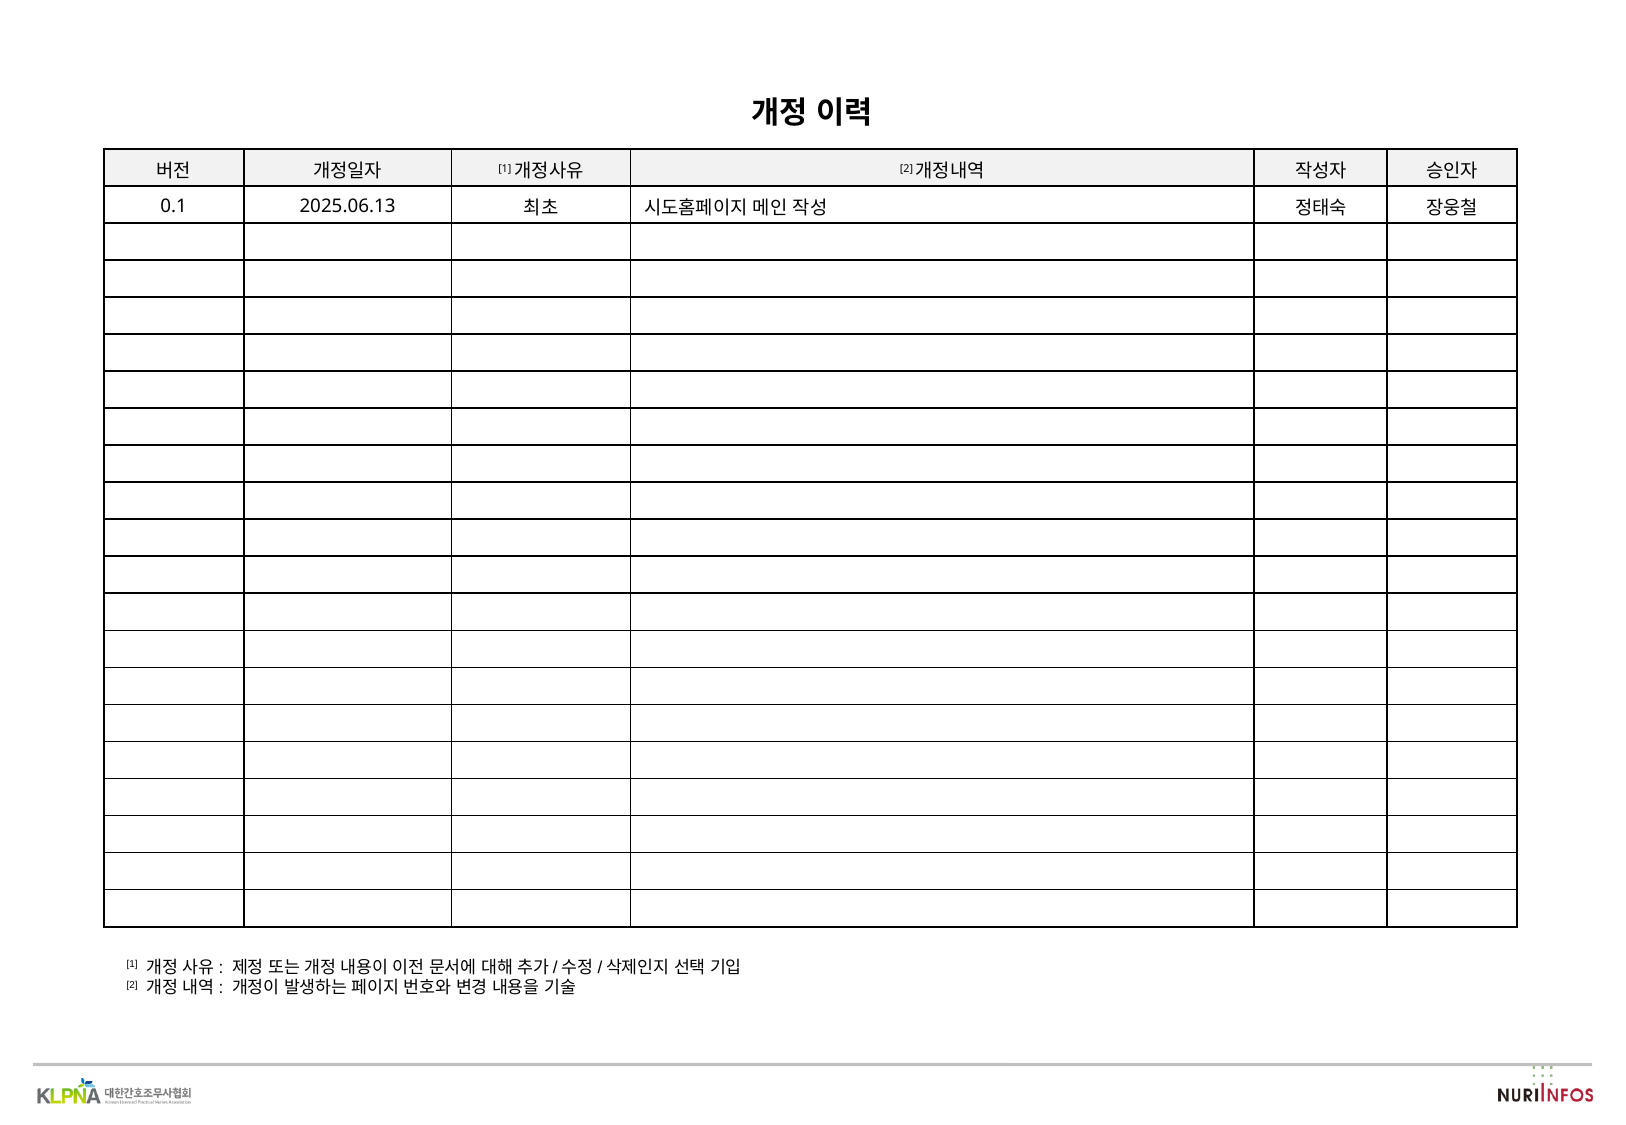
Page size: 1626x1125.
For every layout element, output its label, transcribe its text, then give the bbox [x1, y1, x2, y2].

table_cell [1388, 779, 1516, 815]
table_cell [105, 779, 243, 815]
table_cell [245, 557, 451, 592]
table_cell [452, 631, 630, 667]
table_cell [452, 446, 630, 481]
table_header 승인자 [1388, 150, 1516, 185]
table_cell [452, 335, 630, 370]
table_cell [245, 594, 451, 630]
table_cell [105, 372, 243, 407]
table_cell [452, 409, 630, 444]
table_cell [1255, 779, 1386, 815]
table_cell [631, 483, 1253, 518]
table_cell [631, 335, 1253, 370]
table_cell [1388, 298, 1516, 333]
table_cell [105, 446, 243, 481]
table_cell [1388, 372, 1516, 407]
table_cell 정태숙 [1255, 187, 1386, 222]
table_header [1]개정사유 [452, 150, 630, 185]
table_cell [631, 409, 1253, 444]
table_cell 시도홈페이지 메인 작성 [631, 187, 1253, 222]
table_cell [105, 742, 243, 778]
table_cell [105, 409, 243, 444]
table_cell [105, 224, 243, 259]
table_cell [105, 816, 243, 852]
table_cell [245, 520, 451, 555]
table_cell [105, 298, 243, 333]
table_cell [1255, 742, 1386, 778]
table_cell [631, 594, 1253, 630]
table_cell [1388, 631, 1516, 667]
table_cell [1255, 335, 1386, 370]
table_cell [1388, 890, 1516, 926]
table_cell [105, 668, 243, 704]
table_cell [105, 483, 243, 518]
table_cell [631, 520, 1253, 555]
table_cell [452, 372, 630, 407]
table_cell [1255, 520, 1386, 555]
table_cell [1255, 668, 1386, 704]
table_cell [1255, 298, 1386, 333]
table_cell [1388, 224, 1516, 259]
table_cell [245, 224, 451, 259]
table_cell [1388, 853, 1516, 889]
table_cell [1255, 409, 1386, 444]
table_cell [452, 483, 630, 518]
text_box [1] 개정 사유: 제정 또는 개정 내용이 이전 문서에 대해 추가/수정/삭제인지 선택 기입 [2] 개정 내역: 개정이 발생하는 페이지 번호와 변경 내용을 기술 [111, 948, 757, 1005]
table_cell [1255, 224, 1386, 259]
table_cell [245, 372, 451, 407]
table_cell [631, 631, 1253, 667]
table_header 버전 [105, 150, 243, 185]
table_cell [245, 705, 451, 741]
table_header 개정일자 [245, 150, 451, 185]
table_cell [1388, 520, 1516, 555]
picture [32, 1078, 197, 1106]
table_cell [245, 631, 451, 667]
table_cell [1388, 261, 1516, 296]
table_cell [1255, 557, 1386, 592]
table_cell [105, 557, 243, 592]
table_cell [105, 520, 243, 555]
table_cell [1255, 890, 1386, 926]
table_cell [245, 742, 451, 778]
table_cell [1388, 742, 1516, 778]
table_cell [245, 779, 451, 815]
table_cell [631, 668, 1253, 704]
table_cell [105, 853, 243, 889]
table_cell [1255, 631, 1386, 667]
picture [1498, 1066, 1593, 1102]
table_cell [452, 668, 630, 704]
table_cell [452, 742, 630, 778]
table_cell [1388, 705, 1516, 741]
table_cell 장웅철 [1388, 187, 1516, 222]
table_cell [1255, 372, 1386, 407]
table_cell [1388, 446, 1516, 481]
table_cell [245, 483, 451, 518]
table_cell [452, 853, 630, 889]
table_cell 최초 [452, 187, 630, 222]
table_cell [105, 890, 243, 926]
table_cell [1388, 668, 1516, 704]
table_cell [105, 335, 243, 370]
table_cell [631, 890, 1253, 926]
table_cell 0.1 [105, 187, 243, 222]
table_cell [105, 705, 243, 741]
table_cell [452, 594, 630, 630]
table_cell [631, 224, 1253, 259]
table_cell [105, 261, 243, 296]
table_cell [631, 298, 1253, 333]
table_cell [631, 705, 1253, 741]
table_cell [1255, 705, 1386, 741]
table_cell [631, 853, 1253, 889]
table_cell [631, 742, 1253, 778]
table_cell [245, 816, 451, 852]
table_cell [245, 261, 451, 296]
table_cell [1388, 409, 1516, 444]
table_cell [631, 779, 1253, 815]
table_cell [245, 409, 451, 444]
table_cell [452, 705, 630, 741]
table_cell [245, 668, 451, 704]
table_cell [1255, 853, 1386, 889]
table_cell [1255, 816, 1386, 852]
table_cell [245, 446, 451, 481]
table_cell [1255, 594, 1386, 630]
table_cell [1255, 261, 1386, 296]
table_cell [452, 298, 630, 333]
table_cell [452, 224, 630, 259]
table_header 작성자 [1255, 150, 1386, 185]
table_cell [1255, 446, 1386, 481]
table_cell [1388, 816, 1516, 852]
table_cell [1388, 335, 1516, 370]
table_cell [245, 298, 451, 333]
table_cell [452, 816, 630, 852]
table_cell [452, 557, 630, 592]
table_cell [631, 446, 1253, 481]
table_cell [631, 816, 1253, 852]
table_cell [631, 261, 1253, 296]
table_cell [245, 853, 451, 889]
text_box 개정 이력 [736, 85, 888, 137]
table_cell [452, 779, 630, 815]
table_cell [245, 890, 451, 926]
table_header [2]개정내역 [631, 150, 1253, 185]
table_cell [1388, 557, 1516, 592]
table_cell [452, 890, 630, 926]
table_cell 2025.06.13 [245, 187, 451, 222]
table_cell [105, 631, 243, 667]
table_cell [1388, 594, 1516, 630]
table_cell [452, 261, 630, 296]
table_cell [1255, 483, 1386, 518]
table_cell [1388, 483, 1516, 518]
table_cell [452, 520, 630, 555]
table_cell [631, 557, 1253, 592]
table_cell [105, 594, 243, 630]
table_cell [631, 372, 1253, 407]
table_cell [245, 335, 451, 370]
